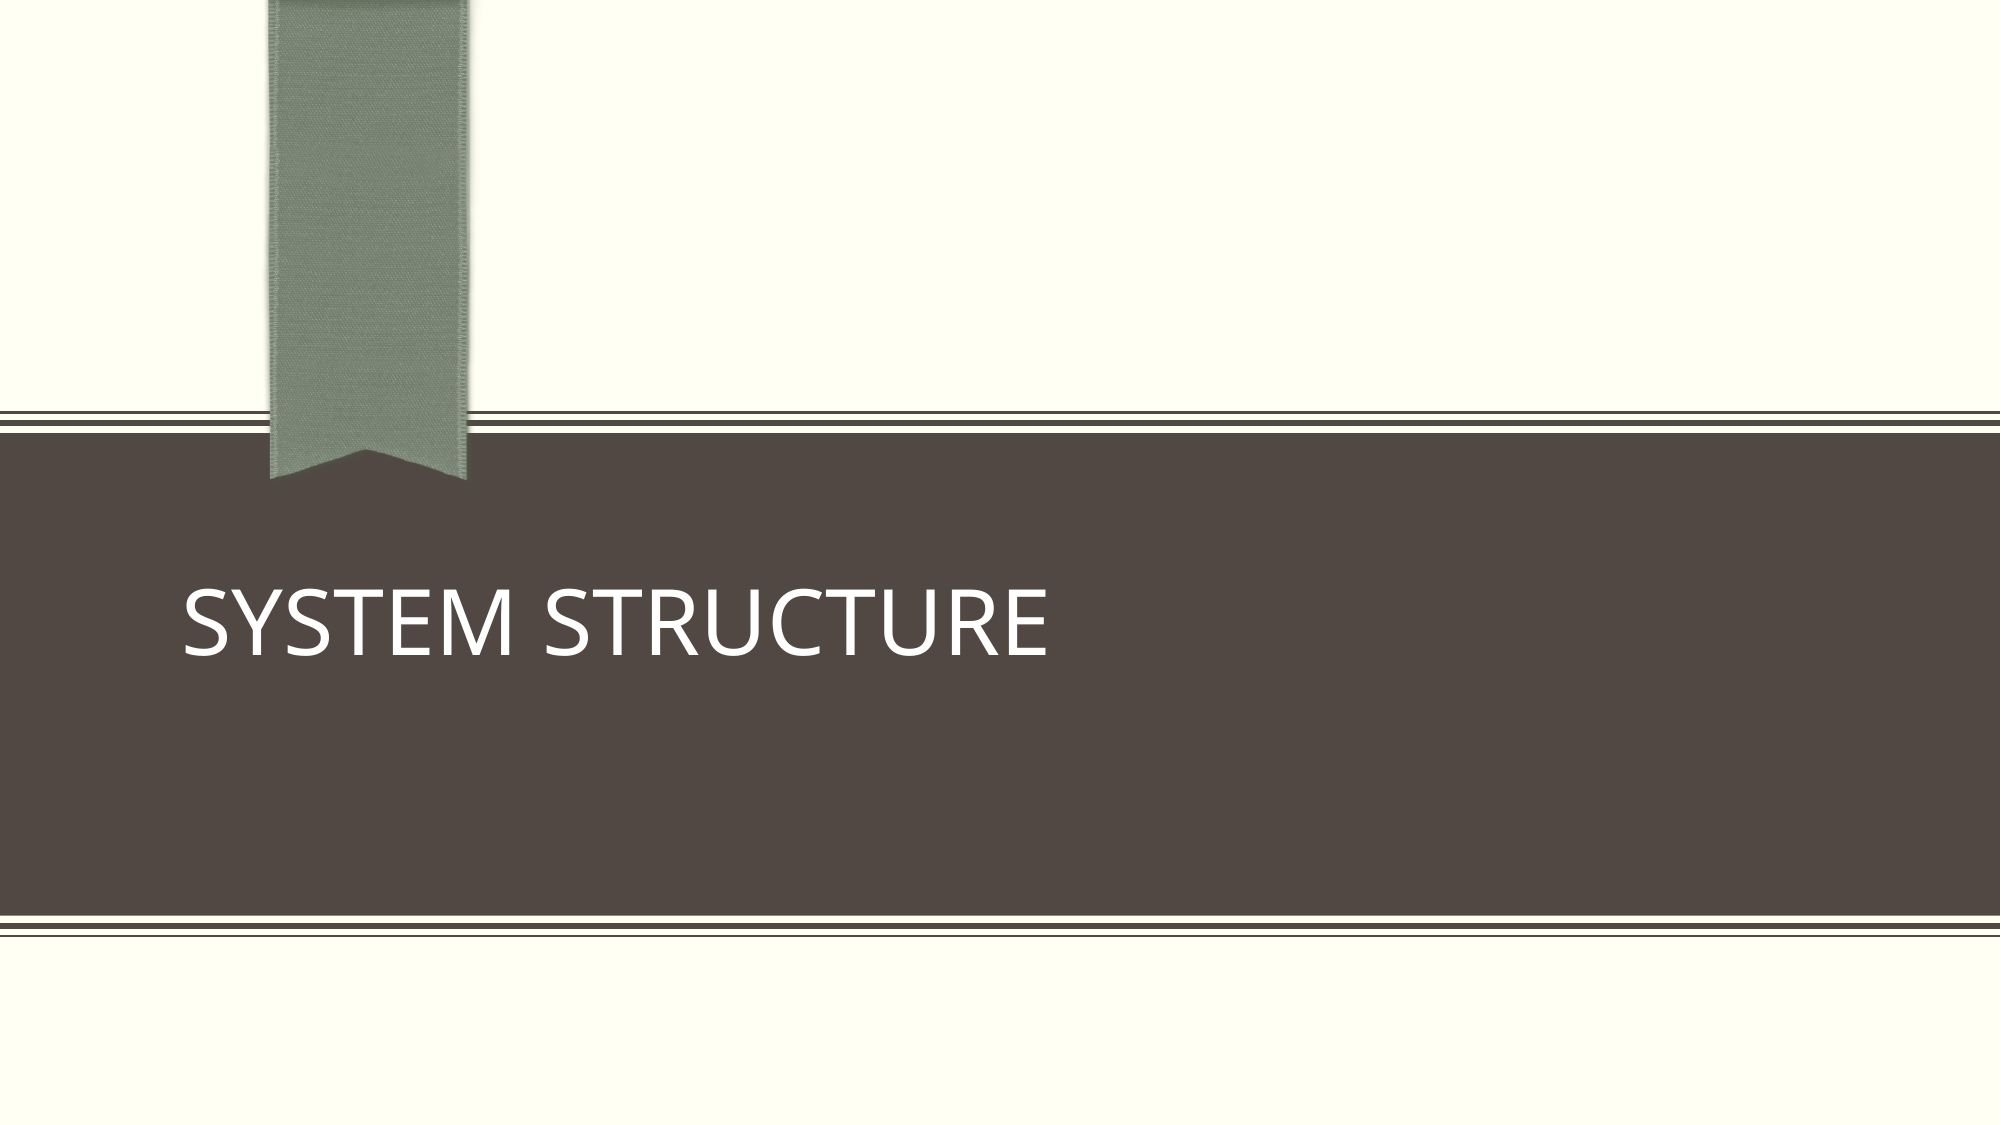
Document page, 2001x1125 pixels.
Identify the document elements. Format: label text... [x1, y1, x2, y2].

title System Structure [181, 487, 1834, 764]
